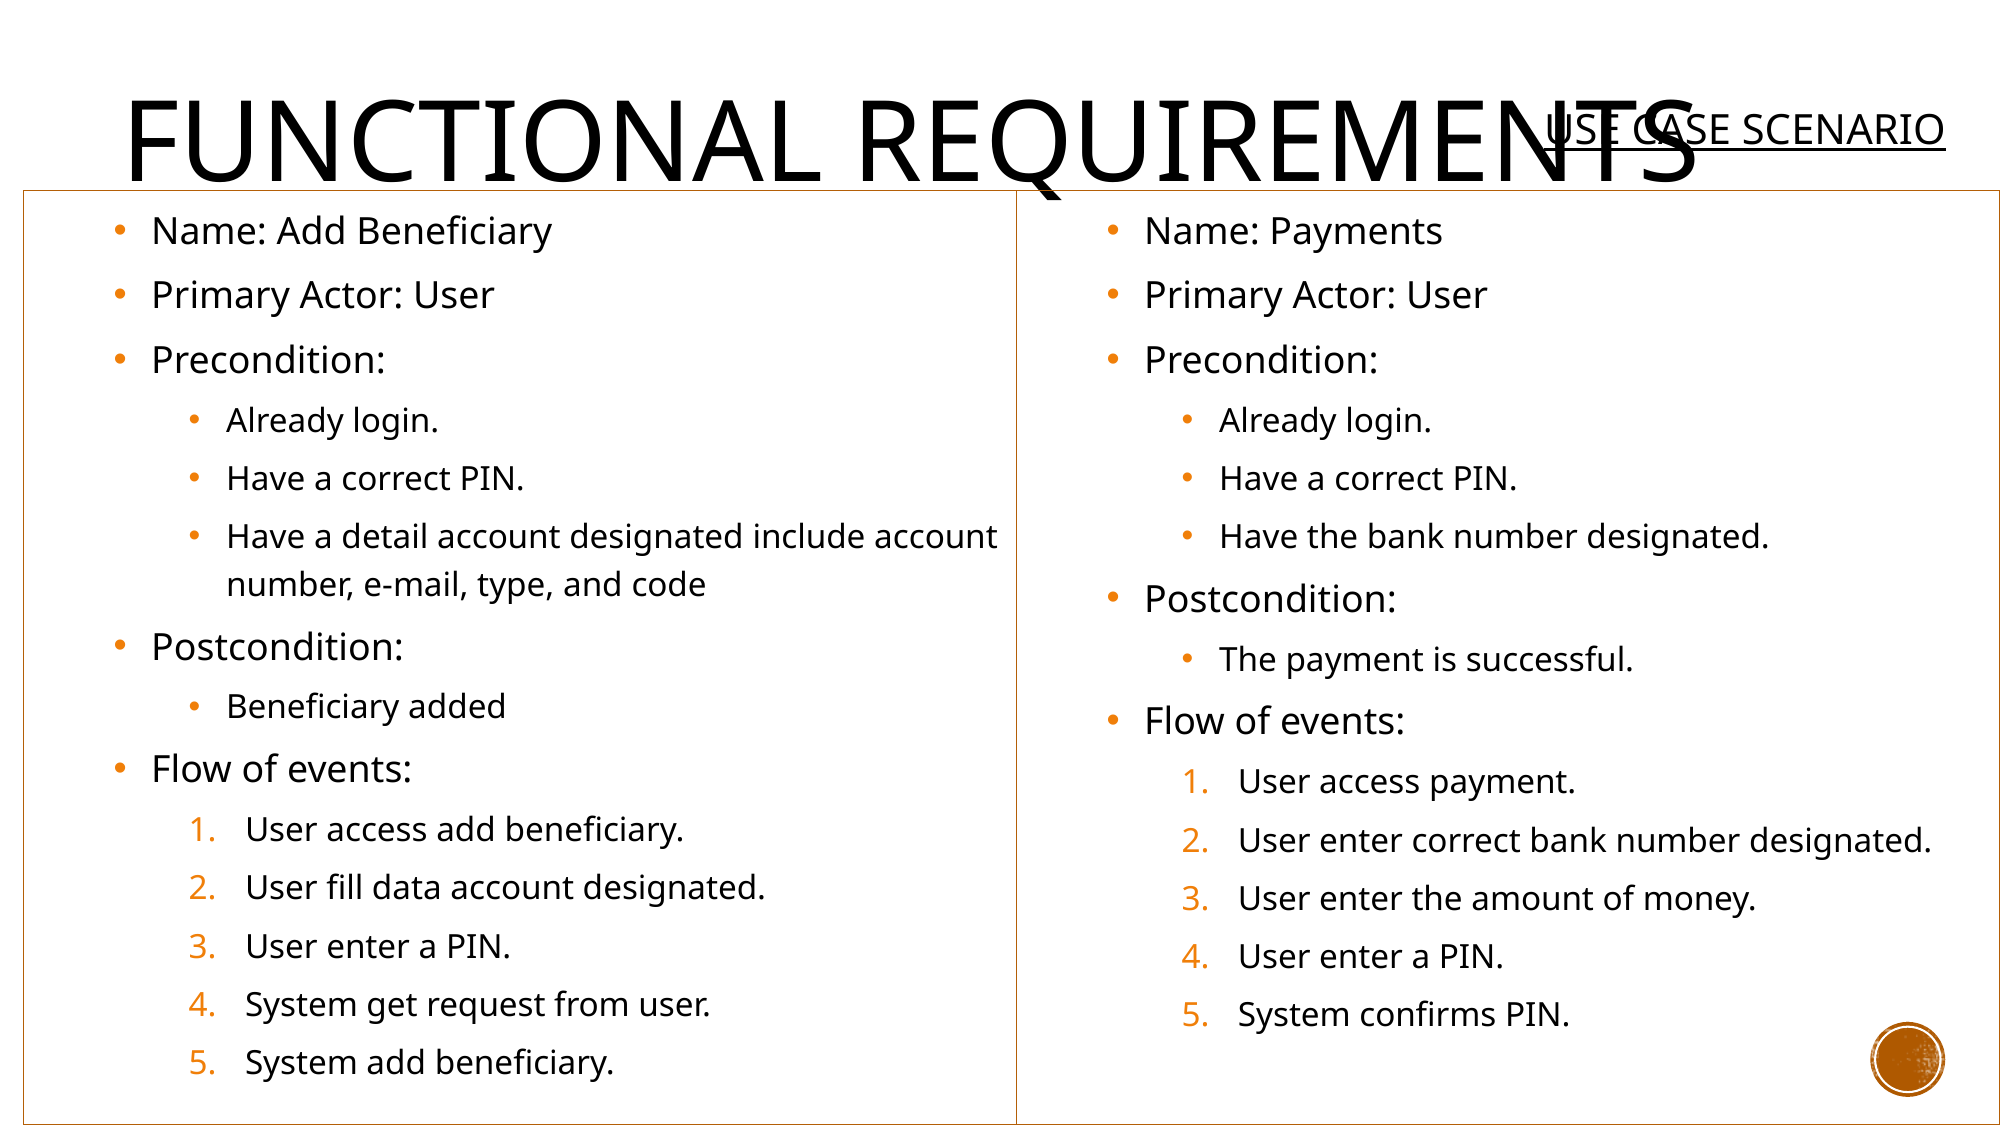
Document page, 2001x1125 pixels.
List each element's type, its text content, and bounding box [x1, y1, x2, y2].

text_box Name: Add Beneficiary Primary Actor: User Precondition: Already login. Have a correct PIN. Have a detail account designated include account number, e-mail, type, and code Postcondition: Beneficiary added Flow of events: User access add beneficiary. User fill data account designated. User enter a PIN. System get request from user. System add beneficiary. [23, 190, 1017, 1125]
title Functional Requirements [106, 13, 1757, 190]
list USE CASE SCENARIO [1454, 100, 2000, 190]
text_box Name: Payments Primary Actor: User Precondition: Already login. Have a correct PIN. Have the bank number designated. Postcondition: The payment is successful. Flow of events: User access payment. User enter correct bank number designated. User enter the amount of money. User enter a PIN. System confirms PIN. [1017, 190, 2000, 1125]
